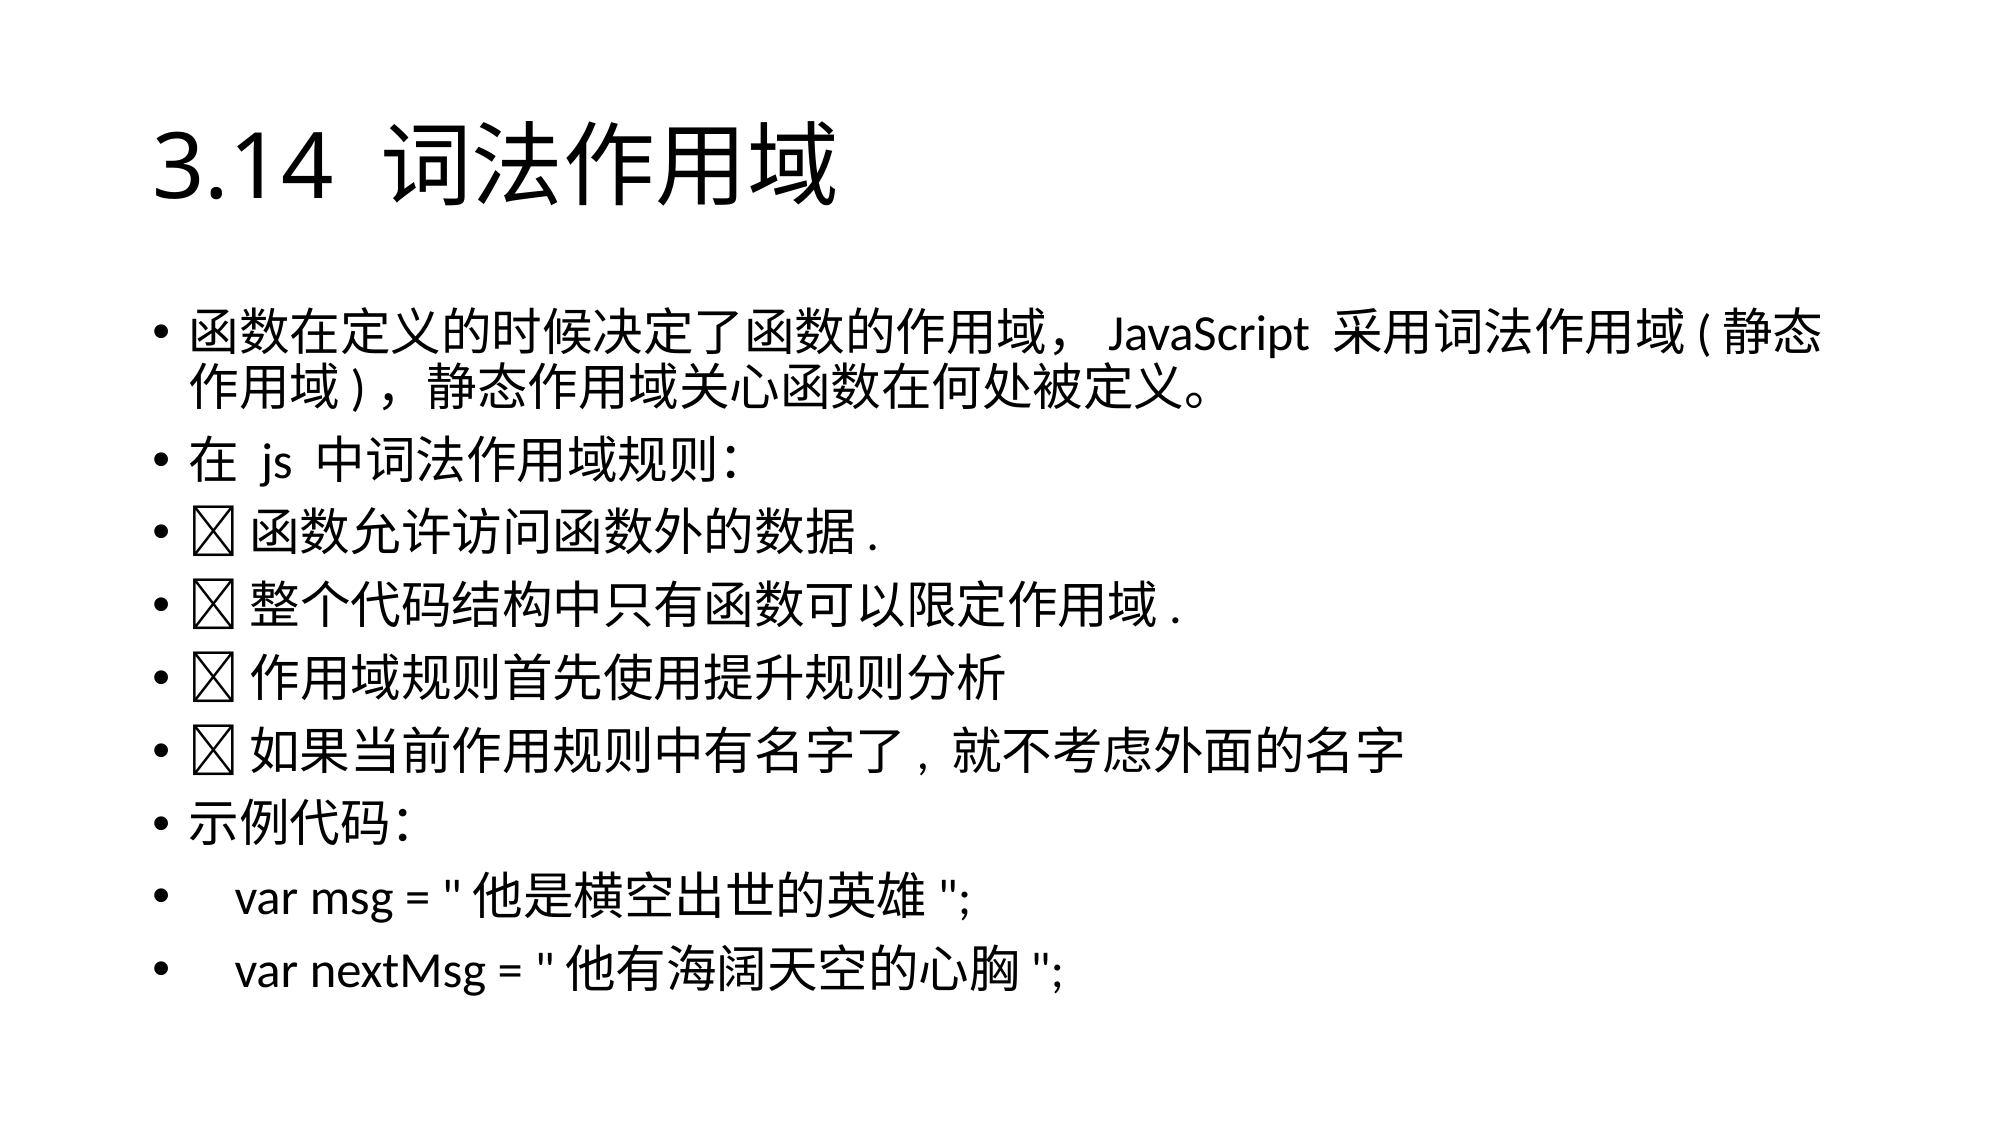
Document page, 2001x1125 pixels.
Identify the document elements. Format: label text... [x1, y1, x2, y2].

title 3.14 词法作用域 [137, 59, 1863, 278]
list 函数在定义的时候决定了函数的作用域，JavaScript 采用词法作用域(静态作用域)，静态作用域关心函数在何处被定义。 在 js 中词法作用域规则： 函数允许访问函数外的数据. 整个代码结构中只有函数可以限定作用域. 作用域规则首先使用提升规则分析 如果当前作用规则中有名字了, 就不考虑外面的名字 示例代码： var msg = "他是横空出世的英雄"; var nextMsg = "他有海阔天空的心胸"; [137, 299, 1863, 1014]
